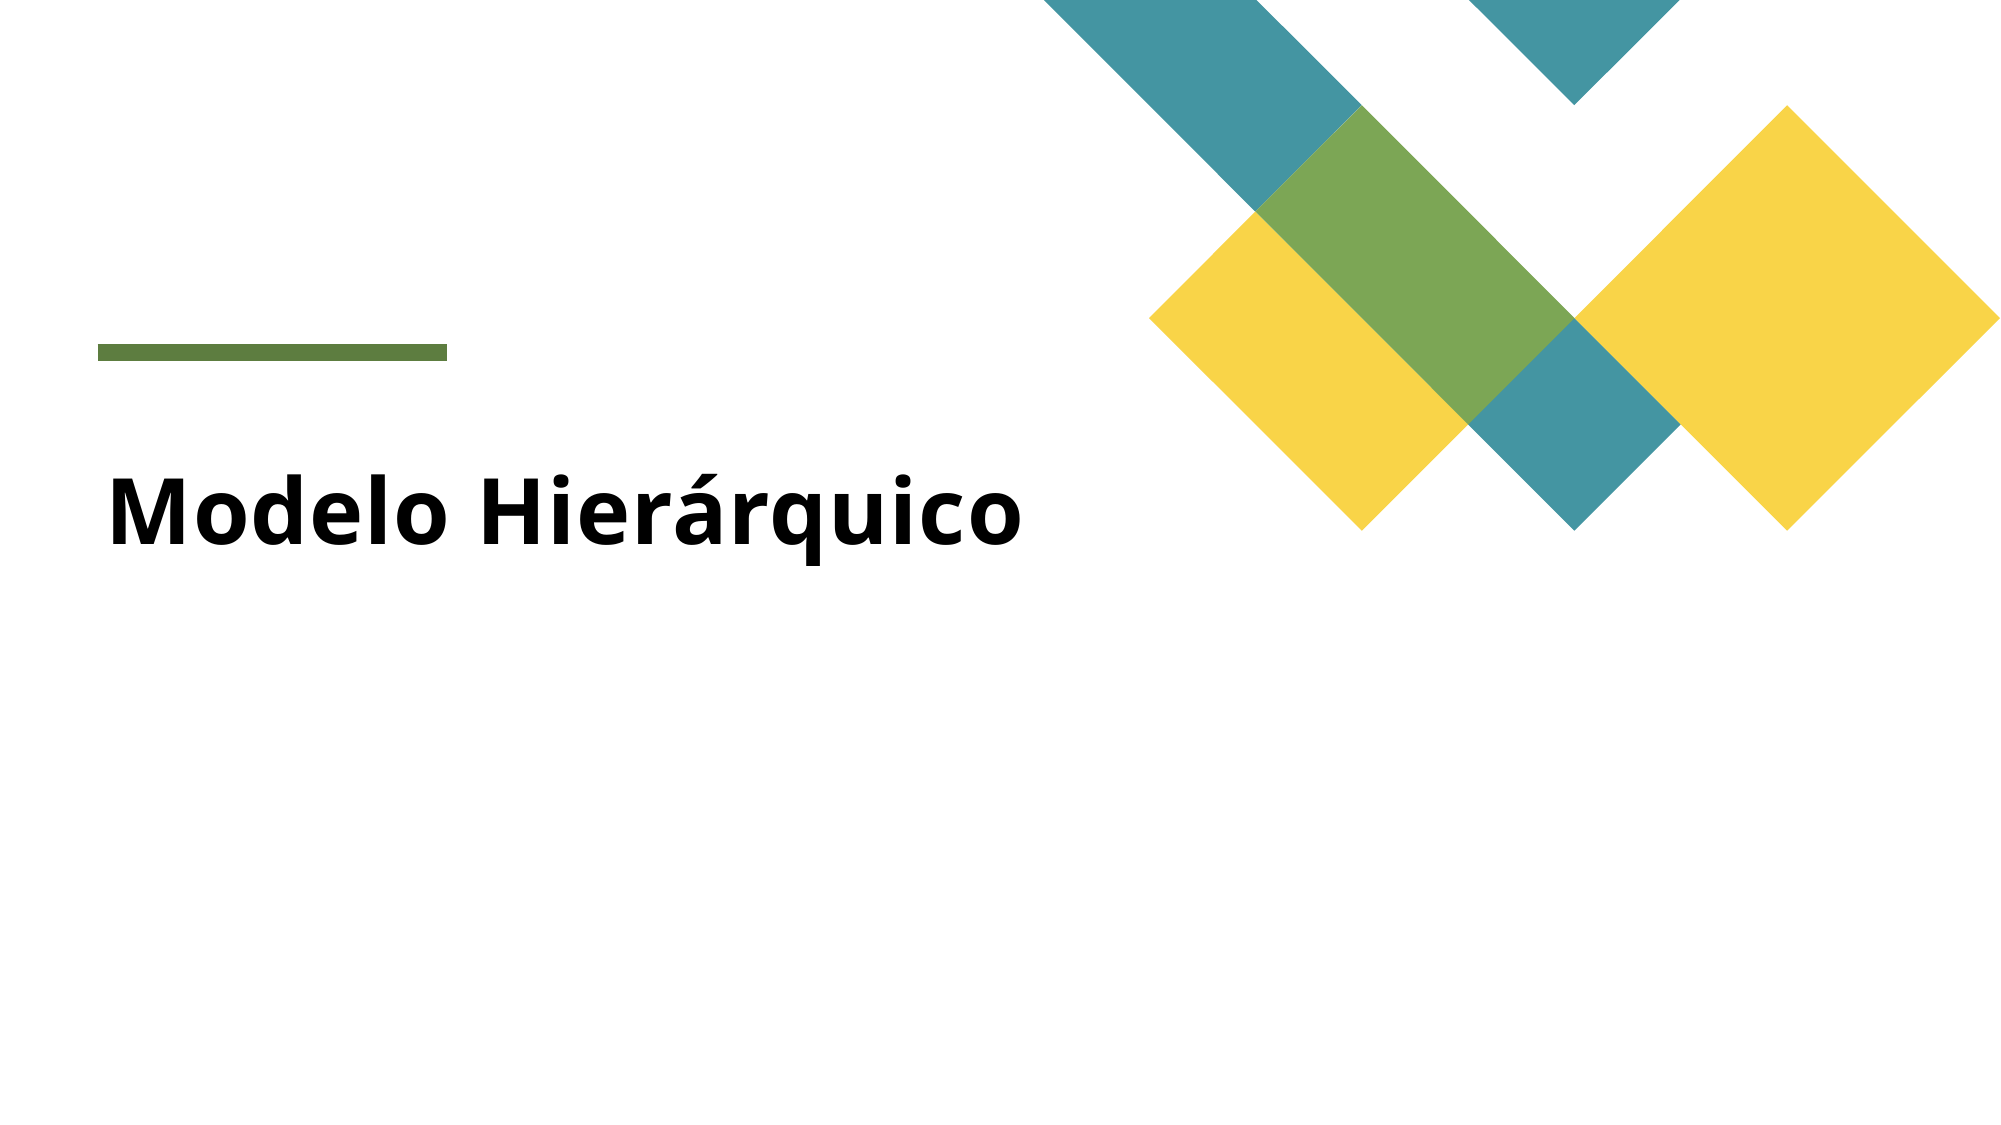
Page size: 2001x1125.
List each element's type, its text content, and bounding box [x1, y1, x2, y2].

title Modelo Hierárquico [105, 301, 1219, 563]
